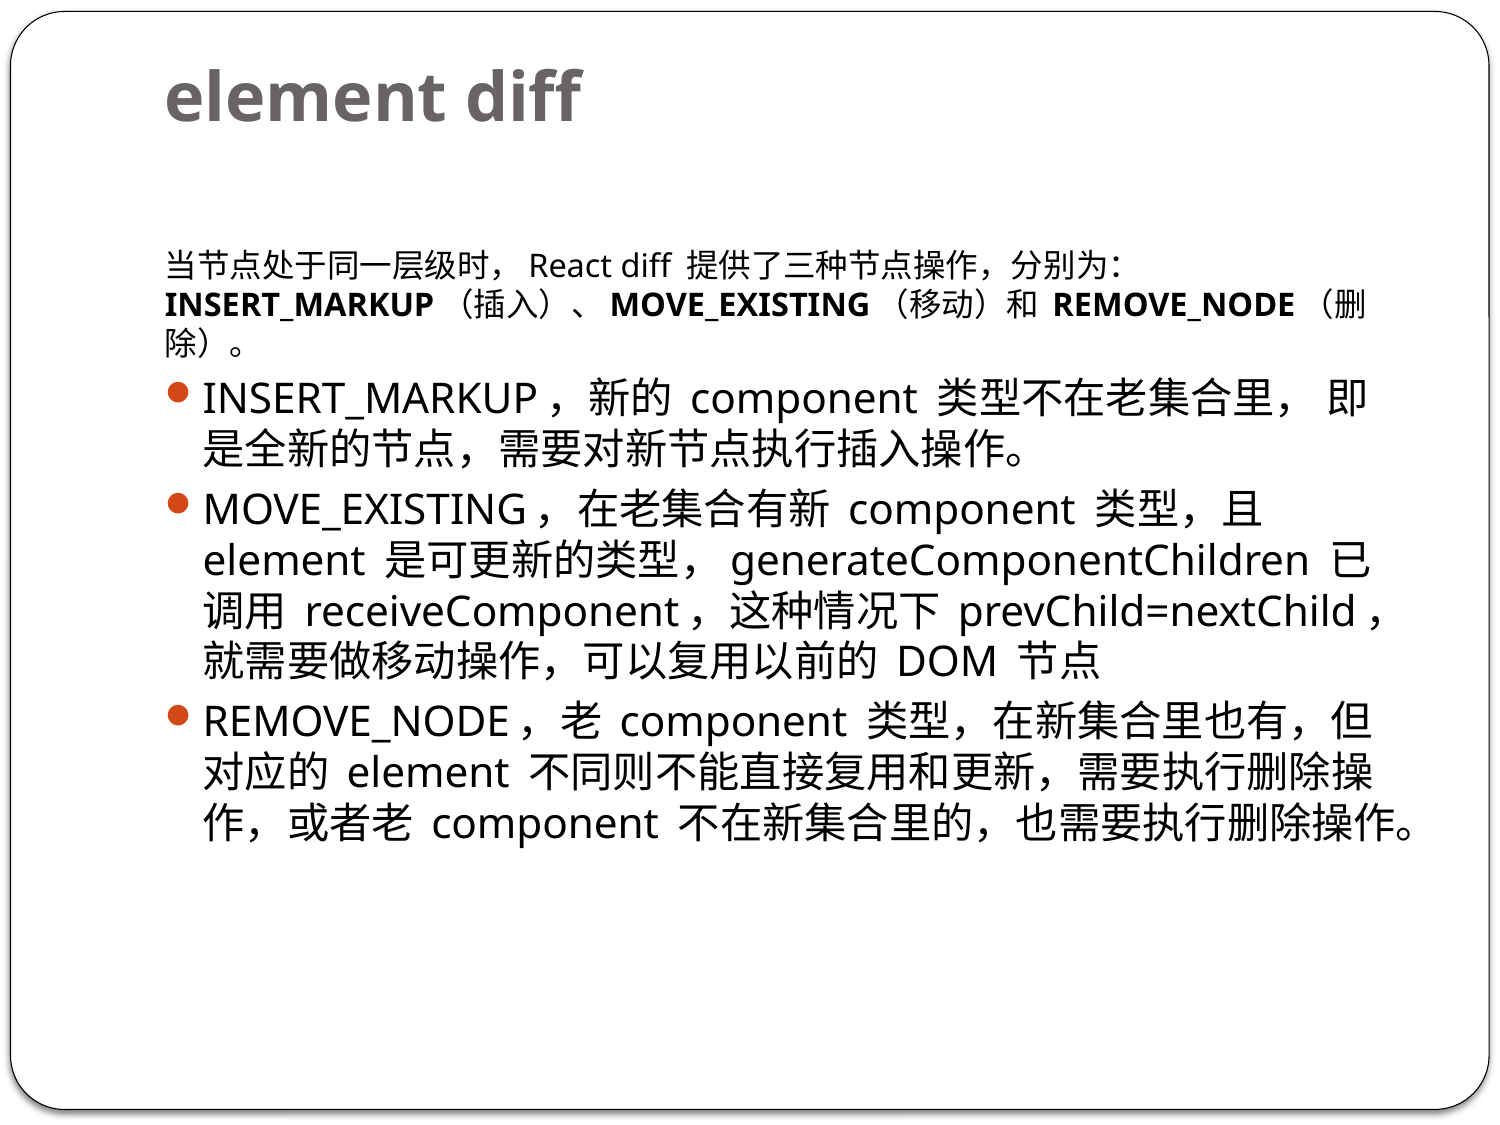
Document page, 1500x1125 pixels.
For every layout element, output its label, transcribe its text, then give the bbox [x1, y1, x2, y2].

title element diff [150, 45, 1425, 233]
list 当节点处于同一层级时，React diff 提供了三种节点操作，分别为：INSERT_MARKUP（插入）、MOVE_EXISTING（移动）和 REMOVE_NODE（删除）。 INSERT_MARKUP，新的 component 类型不在老集合里， 即是全新的节点，需要对新节点执行插入操作。 MOVE_EXISTING，在老集合有新 component 类型，且 element 是可更新的类型，generateComponentChildren 已调用 receiveComponent，这种情况下 prevChild=nextChild，就需要做移动操作，可以复用以前的 DOM 节点 REMOVE_NODE，老 component 类型，在新集合里也有，但对应的 element 不同则不能直接复用和更新，需要执行删除操作，或者老 component 不在新集合里的，也需要执行删除操作。 [150, 237, 1425, 988]
